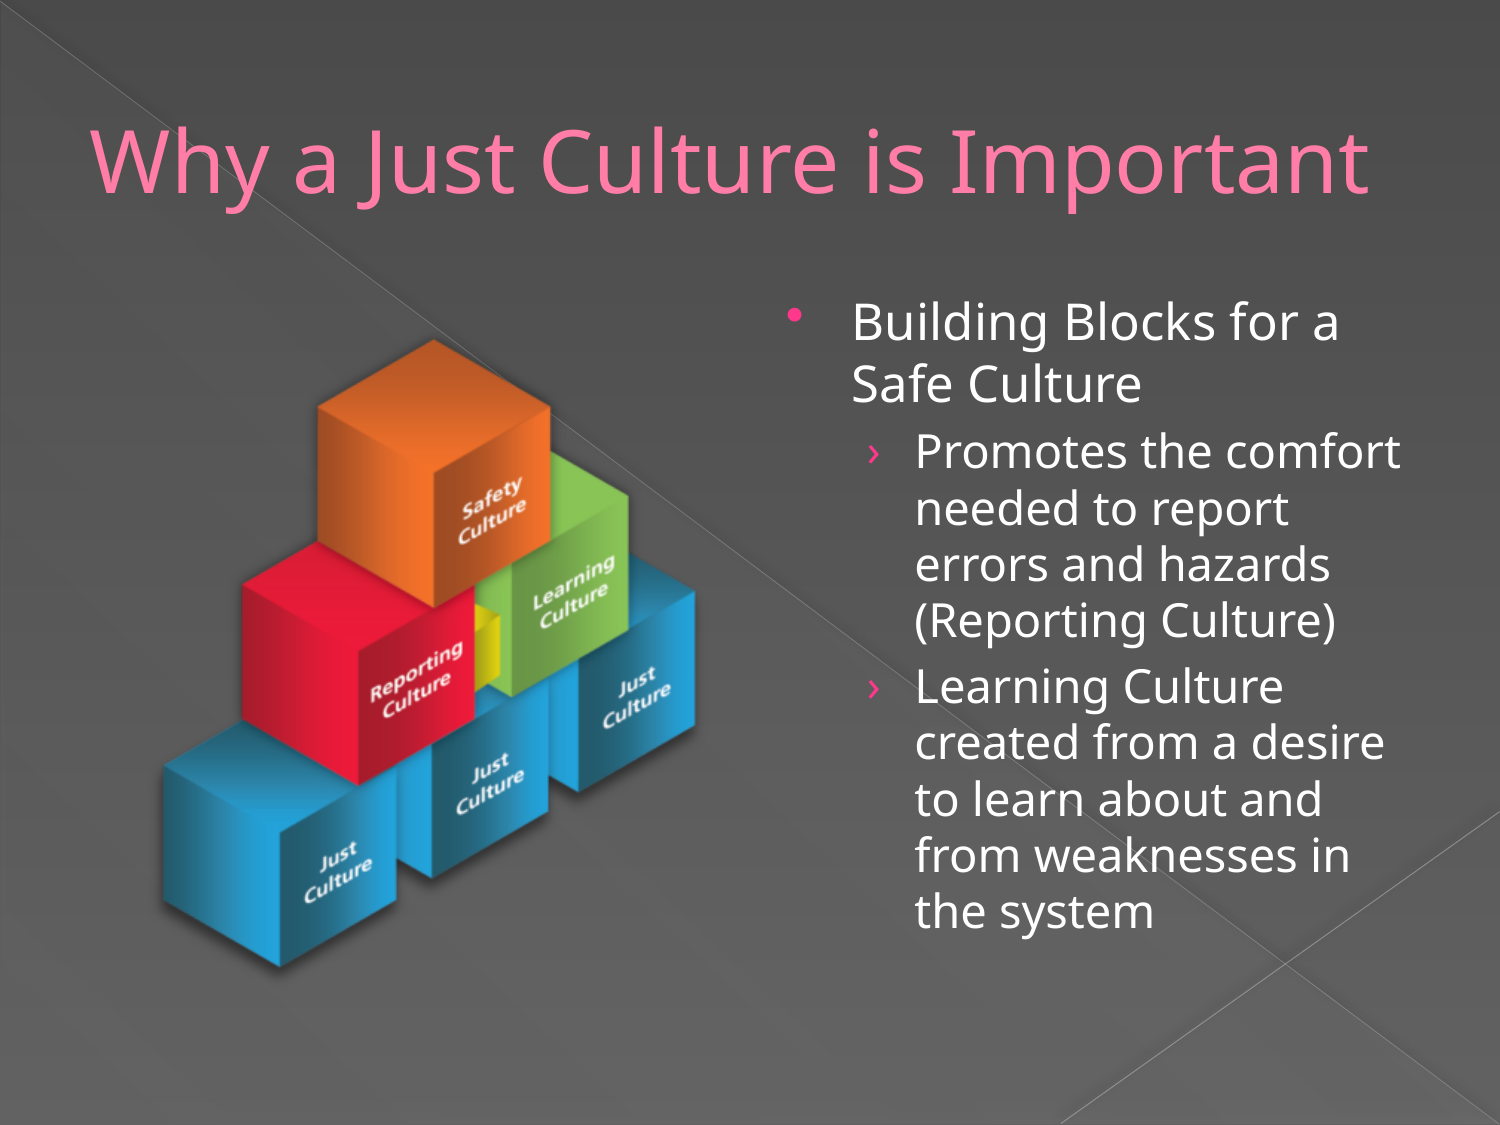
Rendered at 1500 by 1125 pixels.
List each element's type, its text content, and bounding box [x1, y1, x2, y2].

title Why a Just Culture is Important [75, 43, 1425, 274]
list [74, 282, 738, 1026]
list Building Blocks for a Safe Culture Promotes the comfort needed to report errors and hazards (Reporting Culture) Learning Culture created from a desire to learn about and from weaknesses in the system [762, 282, 1425, 1025]
